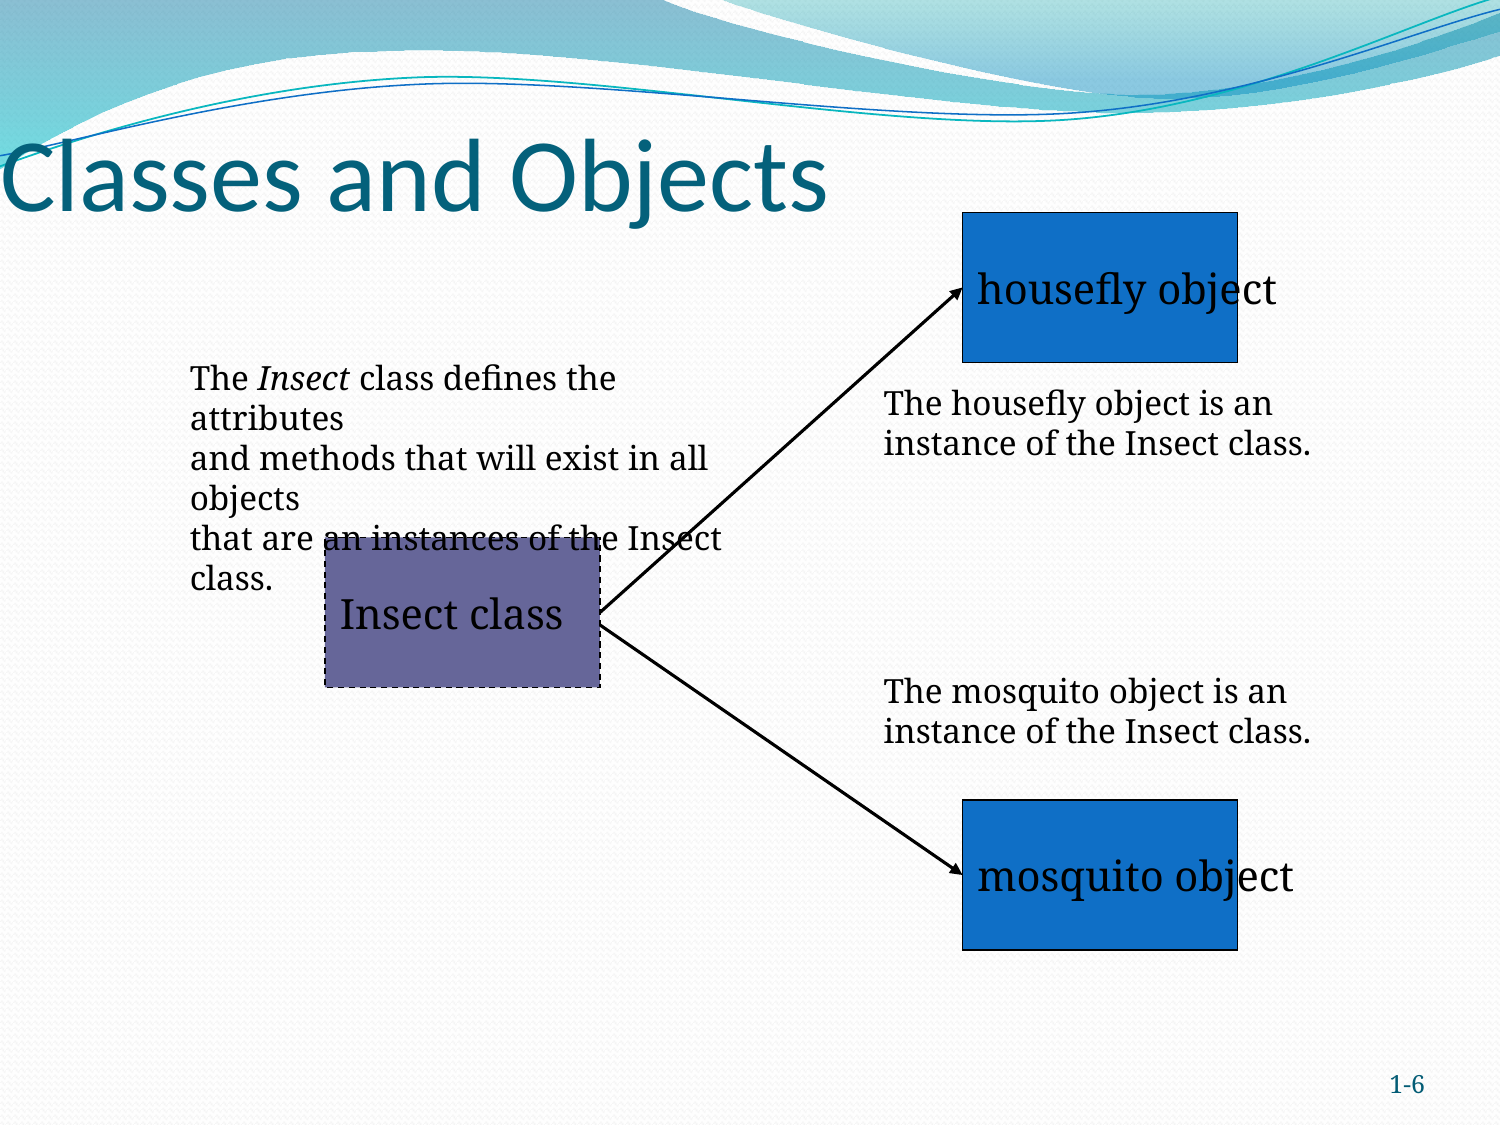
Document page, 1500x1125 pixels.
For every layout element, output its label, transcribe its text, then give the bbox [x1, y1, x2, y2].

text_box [599, 212, 1295, 613]
slide_number 1-6 [1299, 1042, 1425, 1103]
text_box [174, 349, 598, 688]
title Classes and Objects [0, 45, 1350, 233]
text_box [599, 624, 1295, 951]
